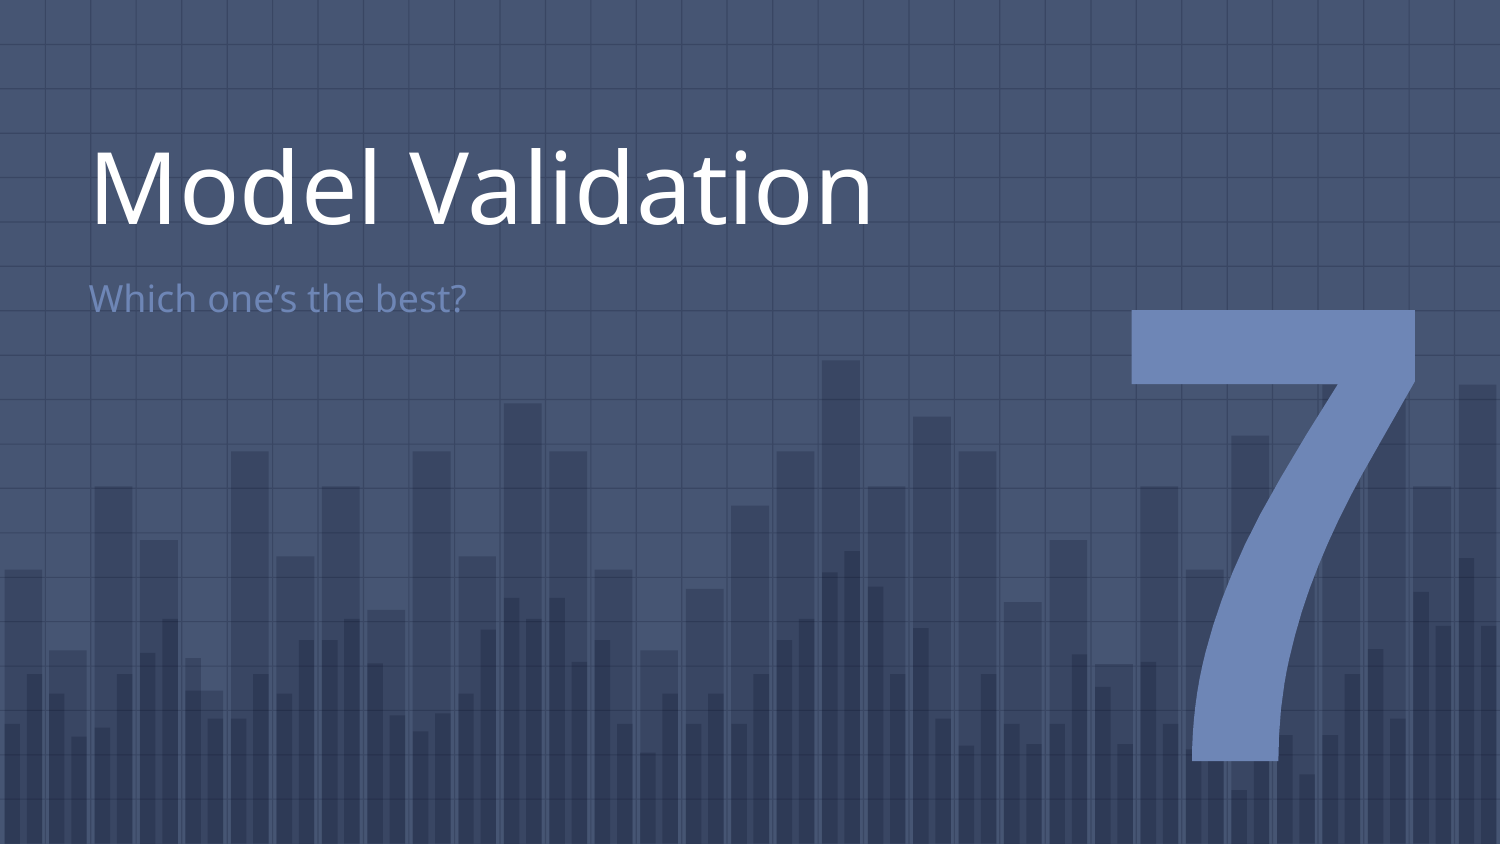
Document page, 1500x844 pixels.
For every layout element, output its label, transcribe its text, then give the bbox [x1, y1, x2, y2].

title Model Validation [73, 109, 1349, 260]
subtitle Which one’s the best? [73, 260, 1349, 389]
